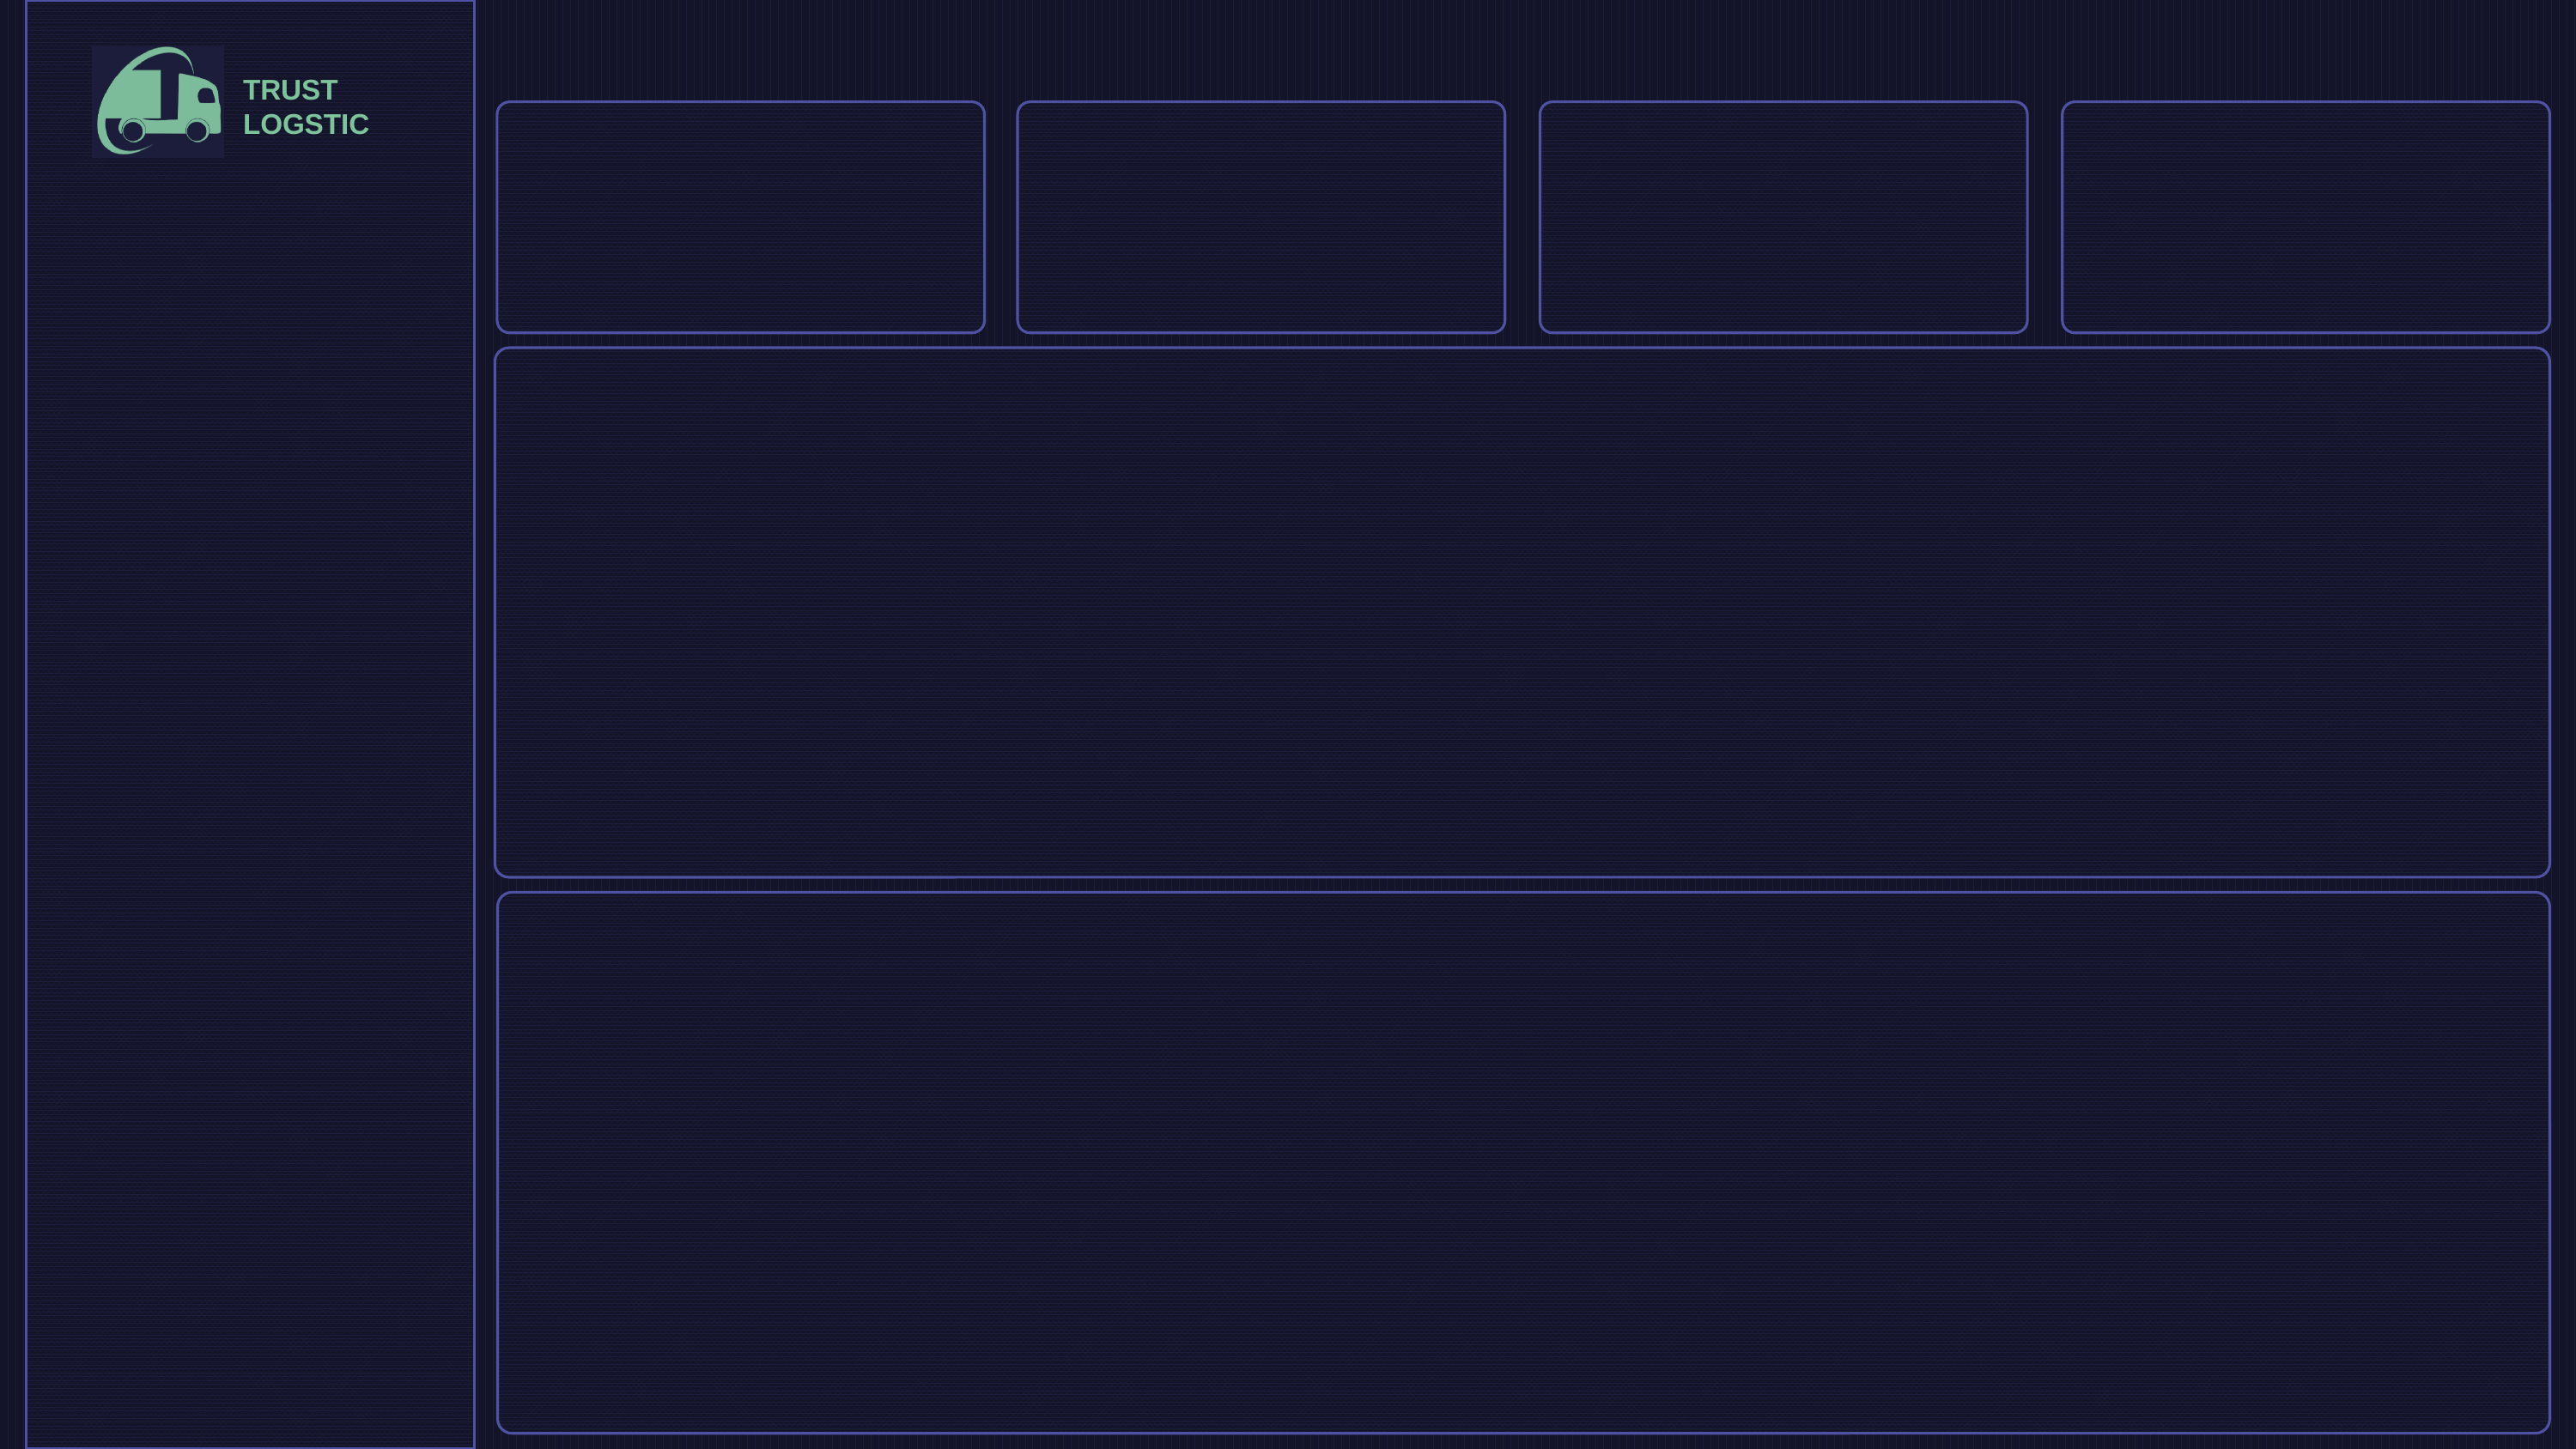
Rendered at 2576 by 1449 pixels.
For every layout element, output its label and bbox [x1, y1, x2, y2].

text_box [1017, 100, 1506, 334]
text_box [25, 0, 475, 1449]
text_box [1539, 100, 2029, 334]
text_box [2061, 100, 2551, 334]
text_box [495, 100, 986, 334]
text_box [92, 45, 434, 159]
text_box [496, 891, 2551, 1434]
text_box [494, 347, 2551, 878]
